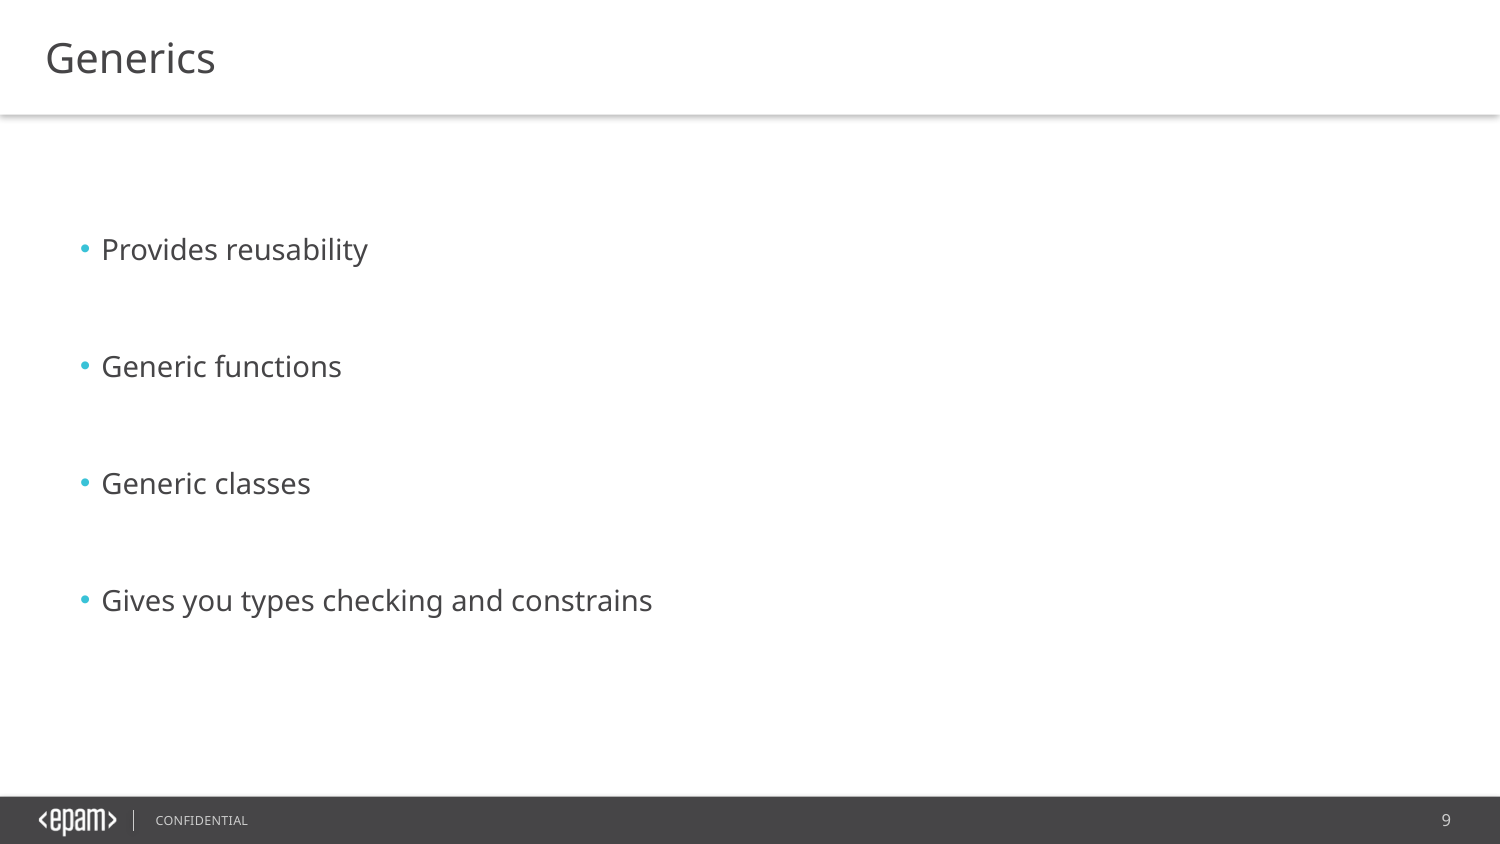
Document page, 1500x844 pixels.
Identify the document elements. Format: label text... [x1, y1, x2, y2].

list Provides reusability Generic functions Generic classes Gives you types checking and constrains [68, 218, 1426, 735]
list Generics [0, 0, 1500, 115]
picture [38, 808, 117, 837]
